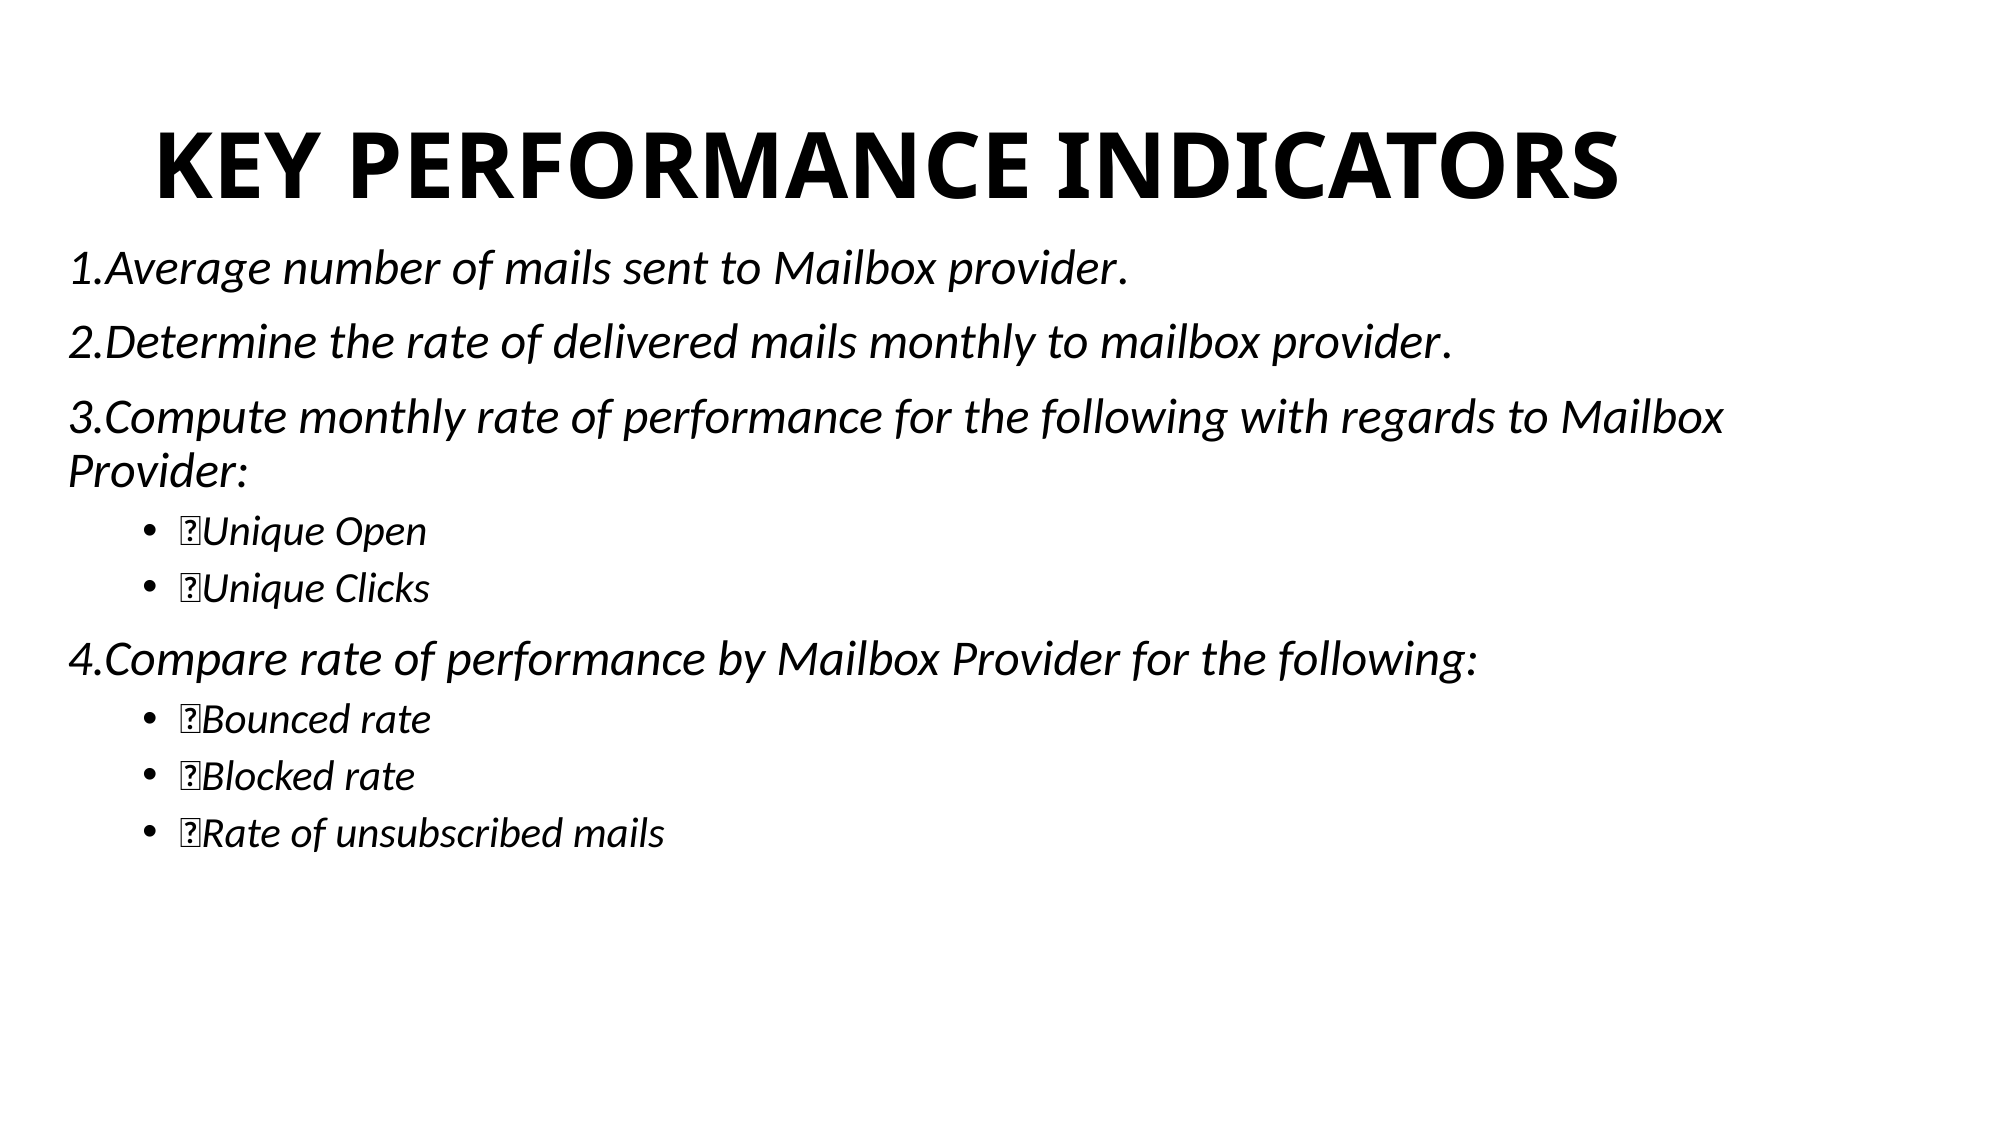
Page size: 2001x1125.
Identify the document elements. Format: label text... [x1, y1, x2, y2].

title KEY PERFORMANCE INDICATORS [137, 59, 1863, 233]
list 1.Average number of mails sent to Mailbox provider. 2.Determine the rate of delivered mails monthly to mailbox provider. 3.Compute monthly rate of performance for the following with regards to Mailbox Provider: Unique Open Unique Clicks 4.Compare rate of performance by Mailbox Provider for the following: Bounced rate Blocked rate Rate of unsubscribed mails [52, 233, 1863, 1125]
